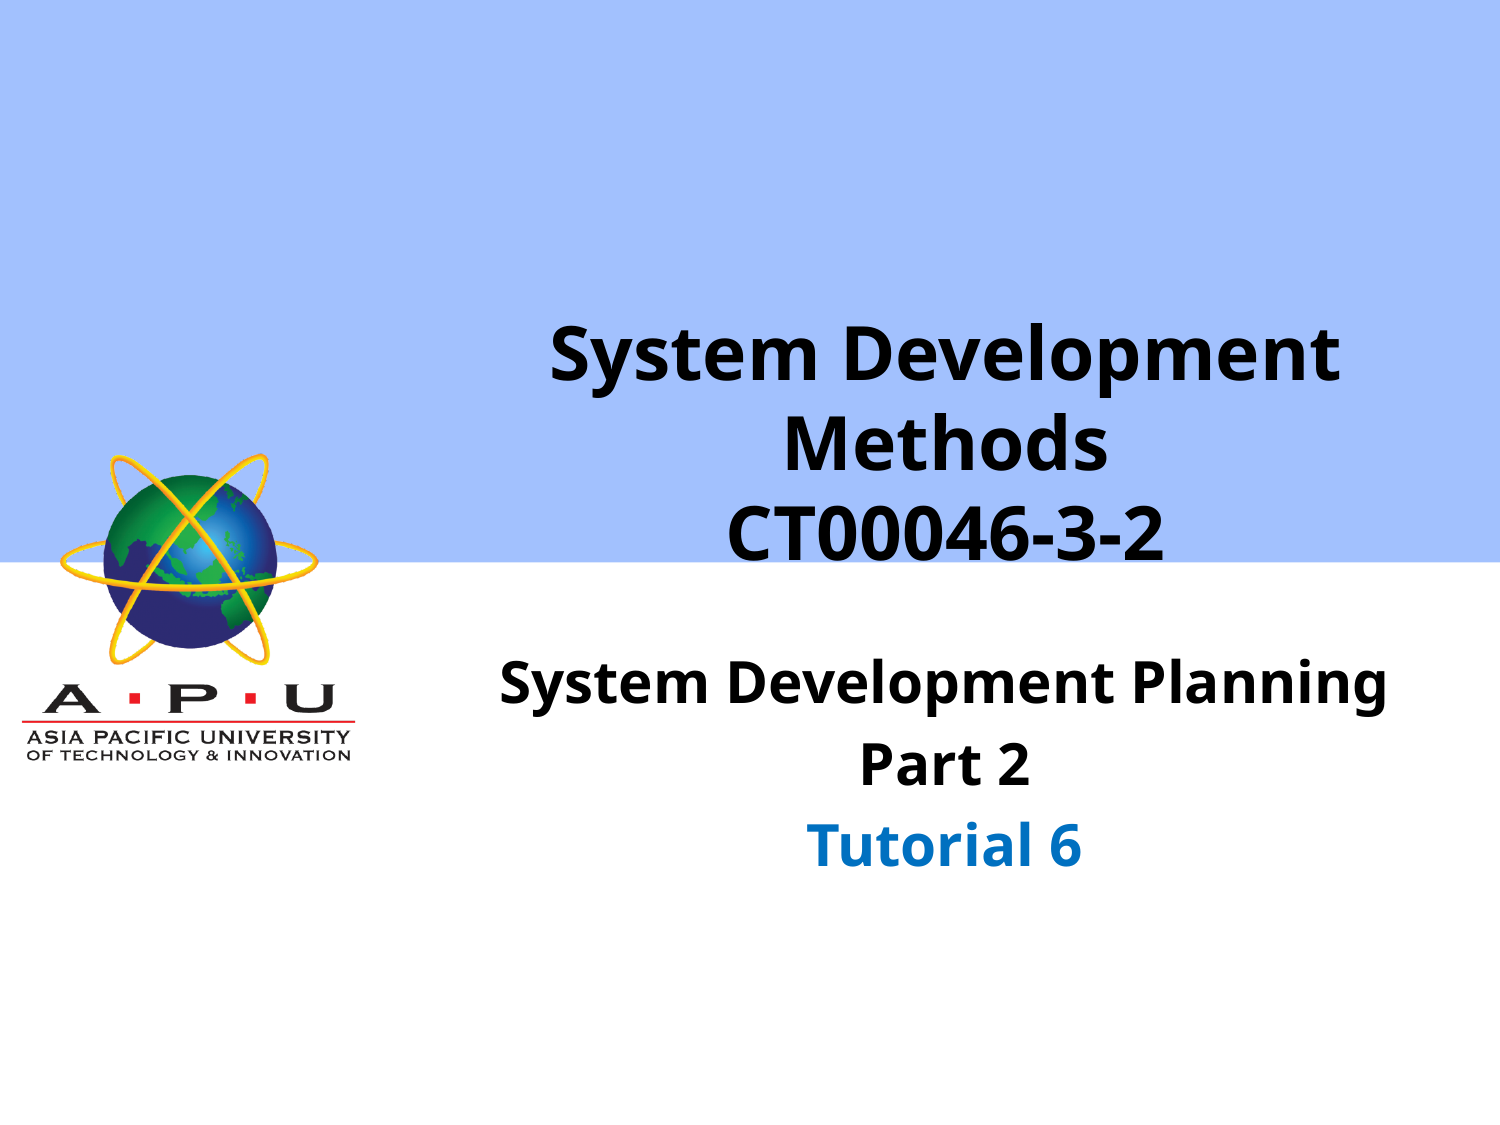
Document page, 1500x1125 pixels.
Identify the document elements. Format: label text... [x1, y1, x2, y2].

picture [0, 412, 397, 805]
subtitle System Development Planning Part 2 Tutorial 6 [389, 637, 1500, 926]
title System Development Methods CT00046-3-2 [391, 320, 1500, 562]
